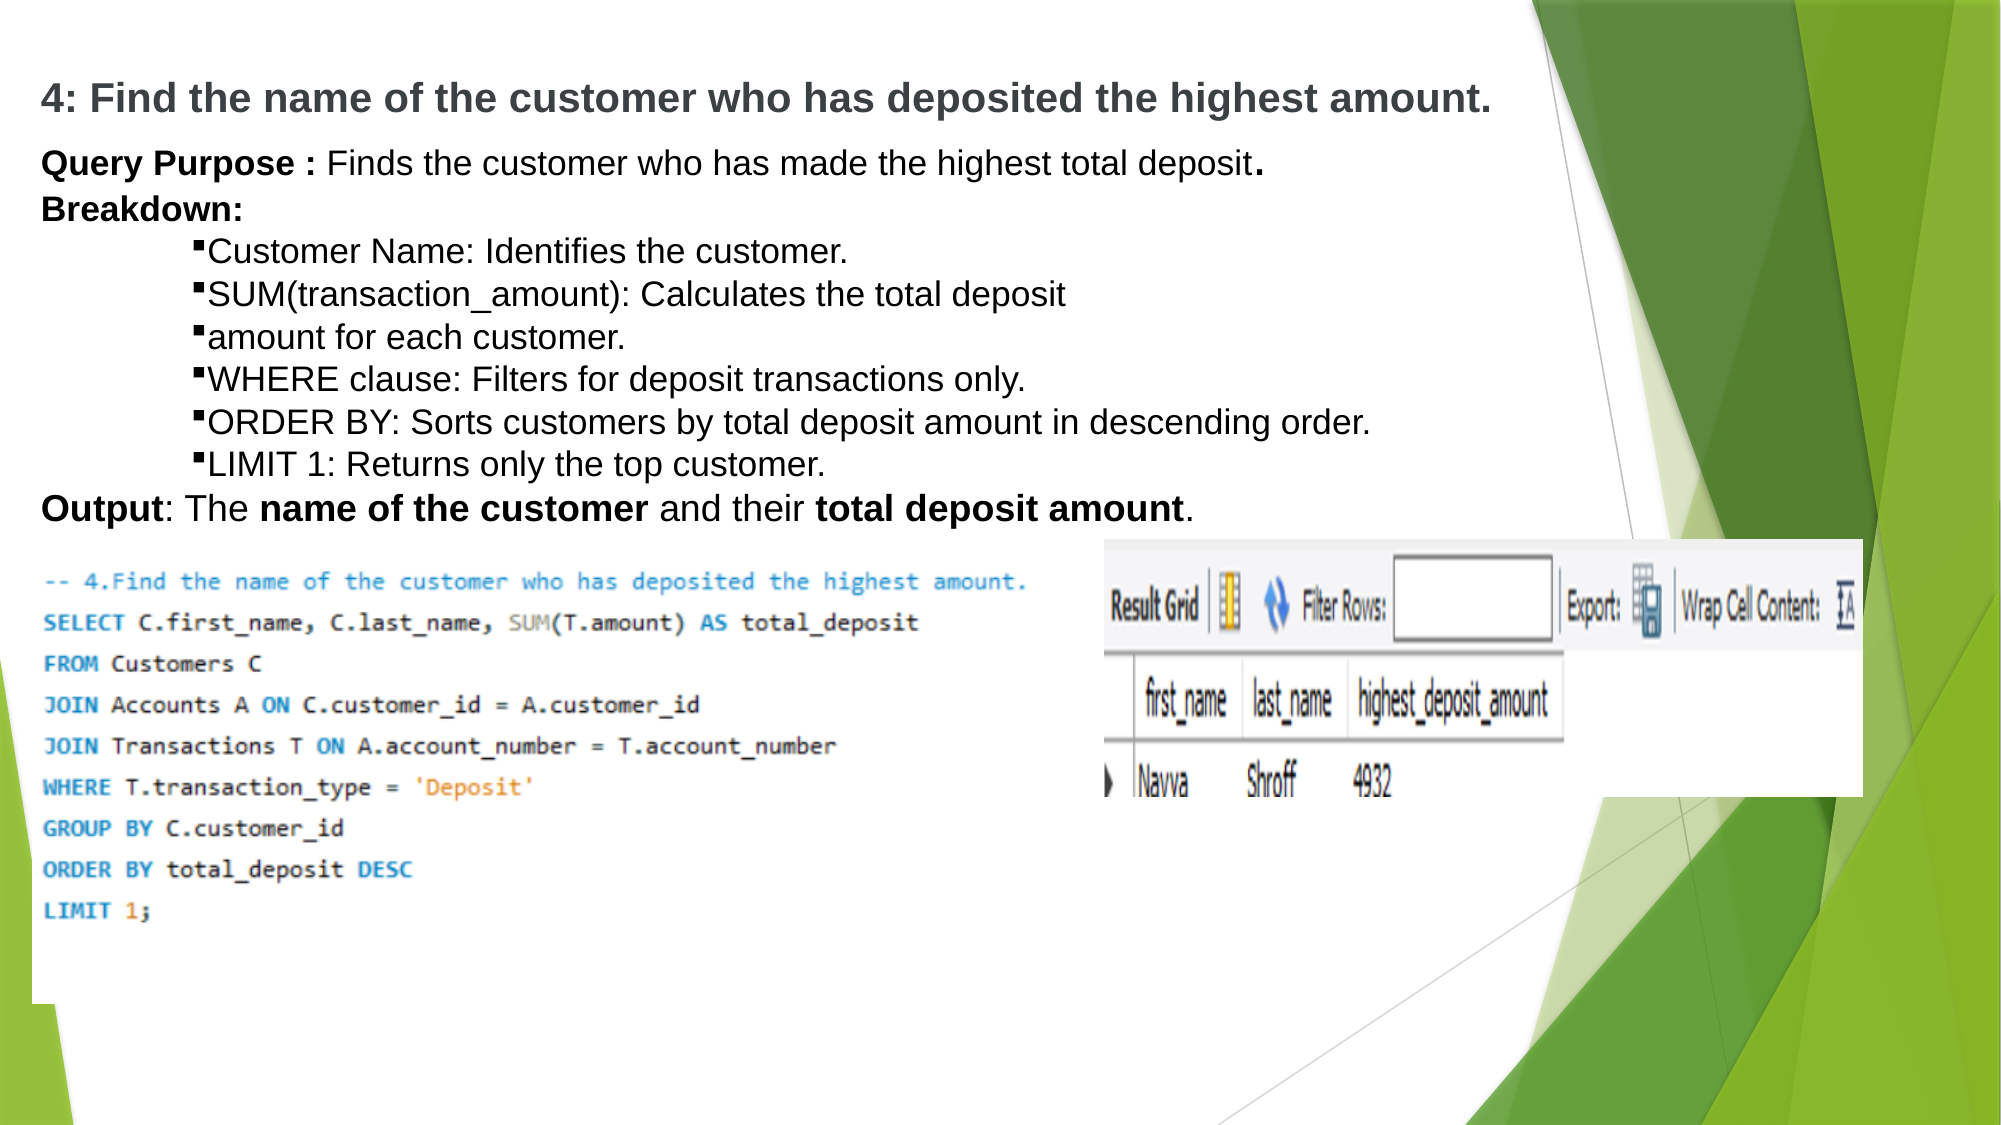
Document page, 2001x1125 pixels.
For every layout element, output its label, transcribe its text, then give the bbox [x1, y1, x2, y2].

text_box 4: Find the name of the customer who has deposited the highest amount. Query Purpose : Finds the customer who has made the highest total deposit. Breakdown: Customer Name: Identifies the customer. SUM(transaction_amount): Calculates the total deposit amount for each customer. WHERE clause: Filters for deposit transactions only. ORDER BY: Sorts customers by total deposit amount in descending order. LIMIT 1: Returns only the top customer. Output: The name of the customer and their total deposit amount. [0, 63, 1962, 537]
text_box [51, 32, 2000, 108]
picture [1103, 538, 1864, 798]
picture [32, 567, 1053, 1005]
